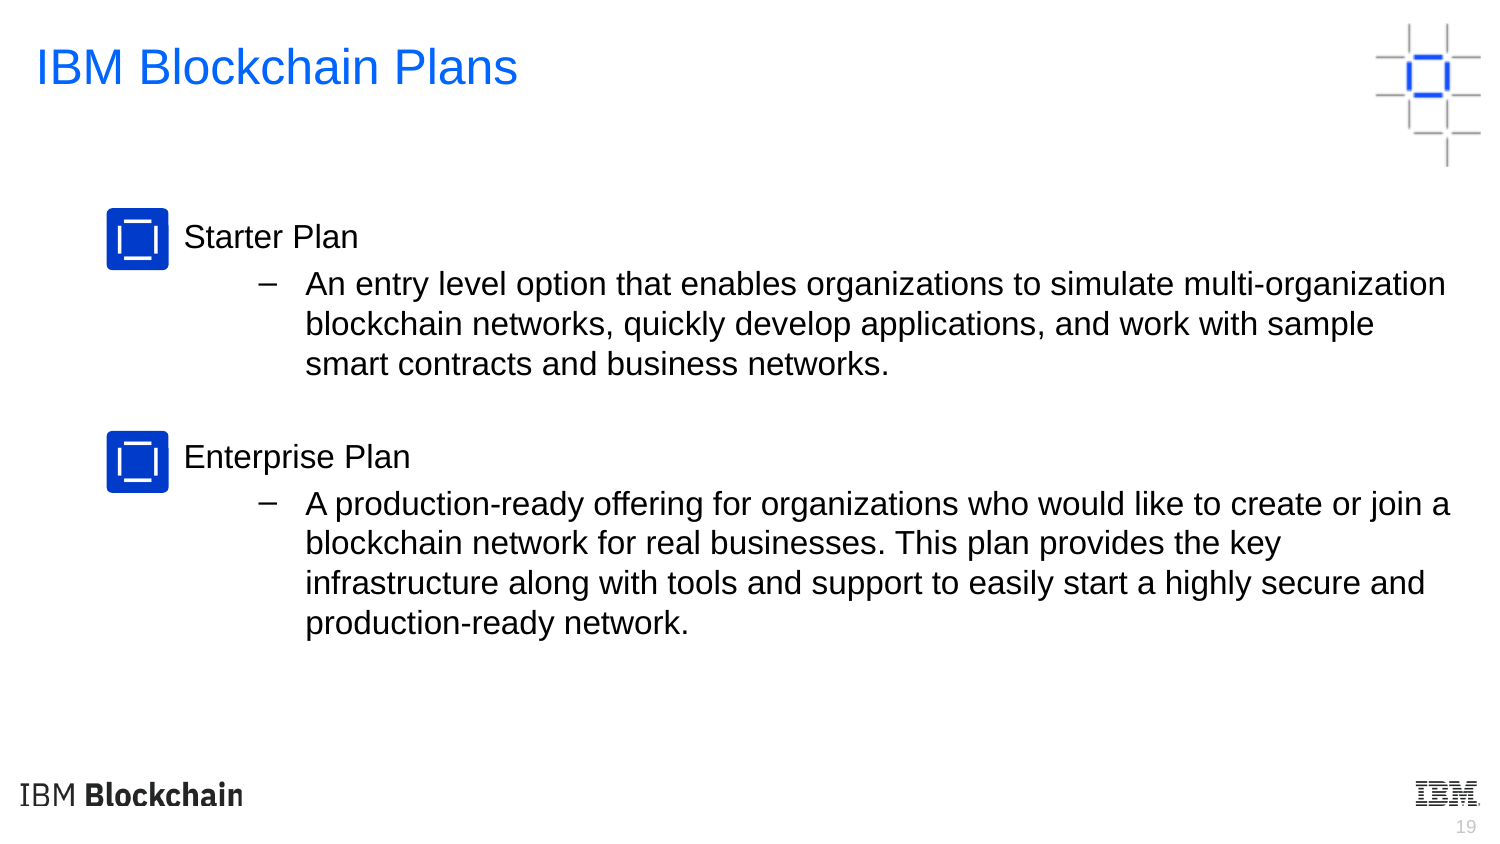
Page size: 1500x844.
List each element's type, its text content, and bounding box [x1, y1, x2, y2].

list IBM Blockchain Plans [20, 7, 1295, 174]
list Starter Plan An entry level option that enables organizations to simulate multi-organization blockchain networks, quickly develop applications, and work with sample smart contracts and business networks. Enterprise Plan A production-ready offering for organizations who would like to create or join a blockchain network for real businesses. This plan provides the key infrastructure along with tools and support to easily start a highly secure and production-ready network. [168, 208, 1481, 695]
picture [106, 207, 169, 271]
picture [106, 430, 169, 494]
picture [1376, 24, 1480, 166]
